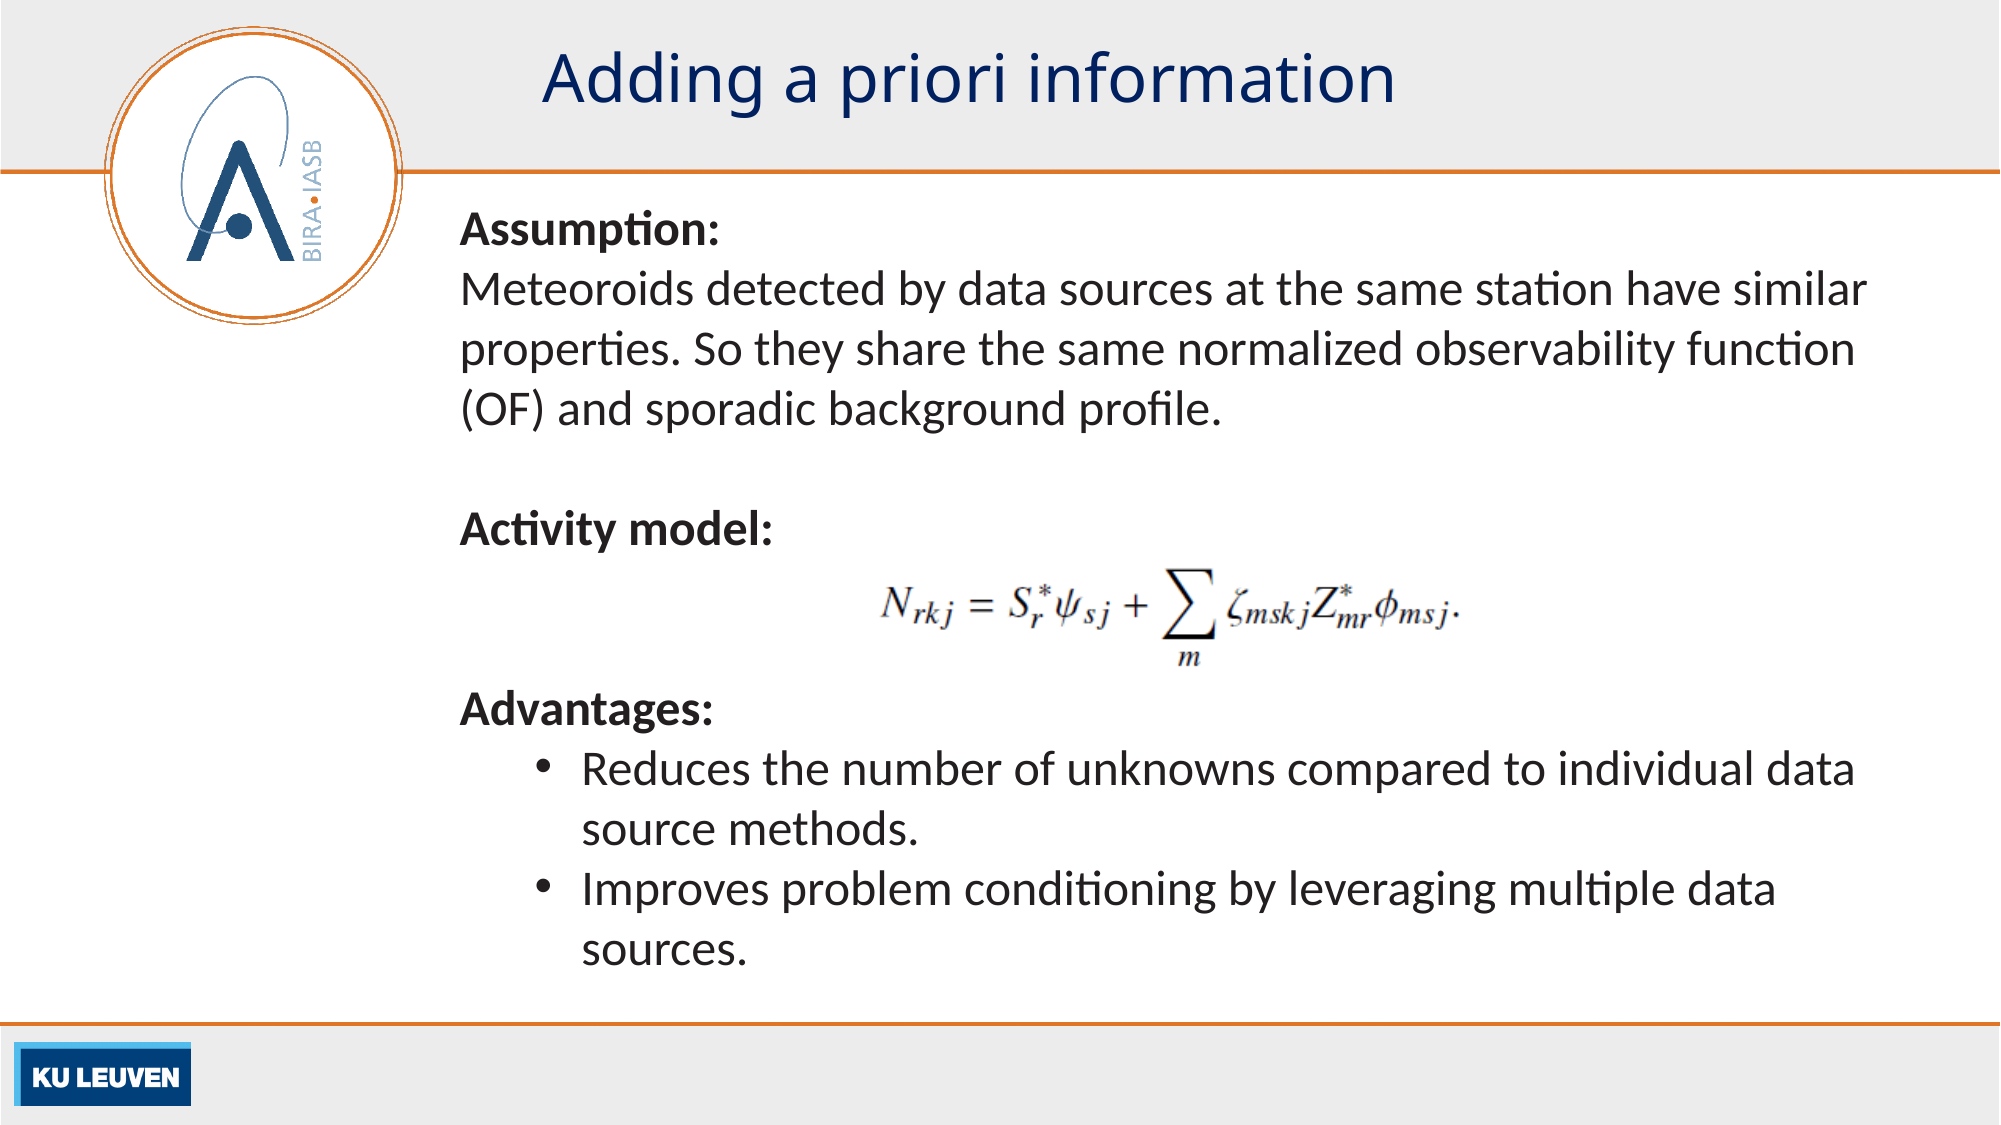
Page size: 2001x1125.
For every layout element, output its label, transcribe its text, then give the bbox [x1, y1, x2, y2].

text_box Assumption: Meteoroids detected by data sources at the same station have similar properties. So they share the same normalized observability function (OF) and sporadic background profile. Activity model: Advantages: Reduces the number of unknowns compared to individual data source methods. Improves problem conditioning by leveraging multiple data sources. [1094, 188, 1957, 984]
picture [0, 169, 101, 174]
picture [0, 0, 2000, 1125]
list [101, 24, 404, 327]
title Adding a priori information [527, 19, 909, 134]
picture [13, 1042, 191, 1106]
title Adding a priori information [1094, 19, 1957, 134]
text_box Assumption: Meteoroids detected by data sources at the same station have similar properties. So they share the same normalized observability function (OF) and sporadic background profile. Activity model: Advantages: Reduces the number of unknowns compared to individual data source methods. Improves problem conditioning by leveraging multiple data sources. [444, 188, 909, 984]
